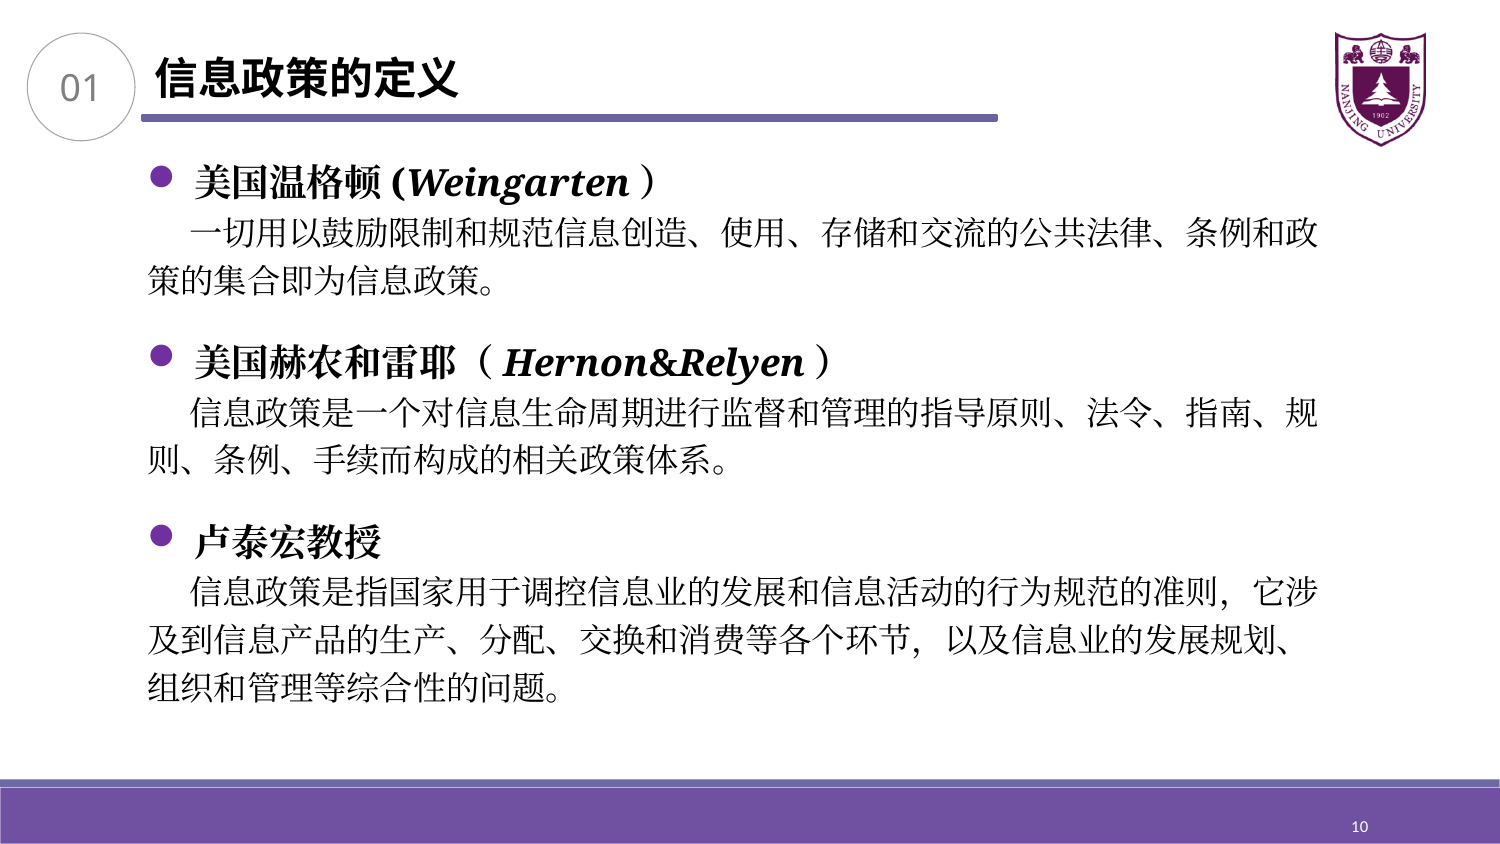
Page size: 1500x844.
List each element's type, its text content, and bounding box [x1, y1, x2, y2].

text_box 信息政策的定义 [143, 45, 473, 109]
picture [1334, 31, 1427, 147]
text_box [126, 236, 1477, 794]
text_box 美国温格顿(Weingarten） 一切用以鼓励限制和规范信息创造、使用、存储和交流的公共法律、条例和政策的集合即为信息政策。 美国赫农和雷耶（Hernon&Relyen） 信息政策是一个对信息生命周期进行监督和管理的指导原则、法令、指南、规则、条例、手续而构成的相关政策体系。 卢泰宏教授 信息政策是指国家用于调控信息业的发展和信息活动的行为规范的准则，它涉及到信息产品的生产、分配、交换和消费等各个环节，以及信息业的发展规划、组织和管理等综合性的问题。 [132, 142, 1336, 775]
text_box [141, 114, 998, 122]
slide_number 10 [1218, 803, 1380, 844]
text_box 01 [25, 31, 137, 143]
